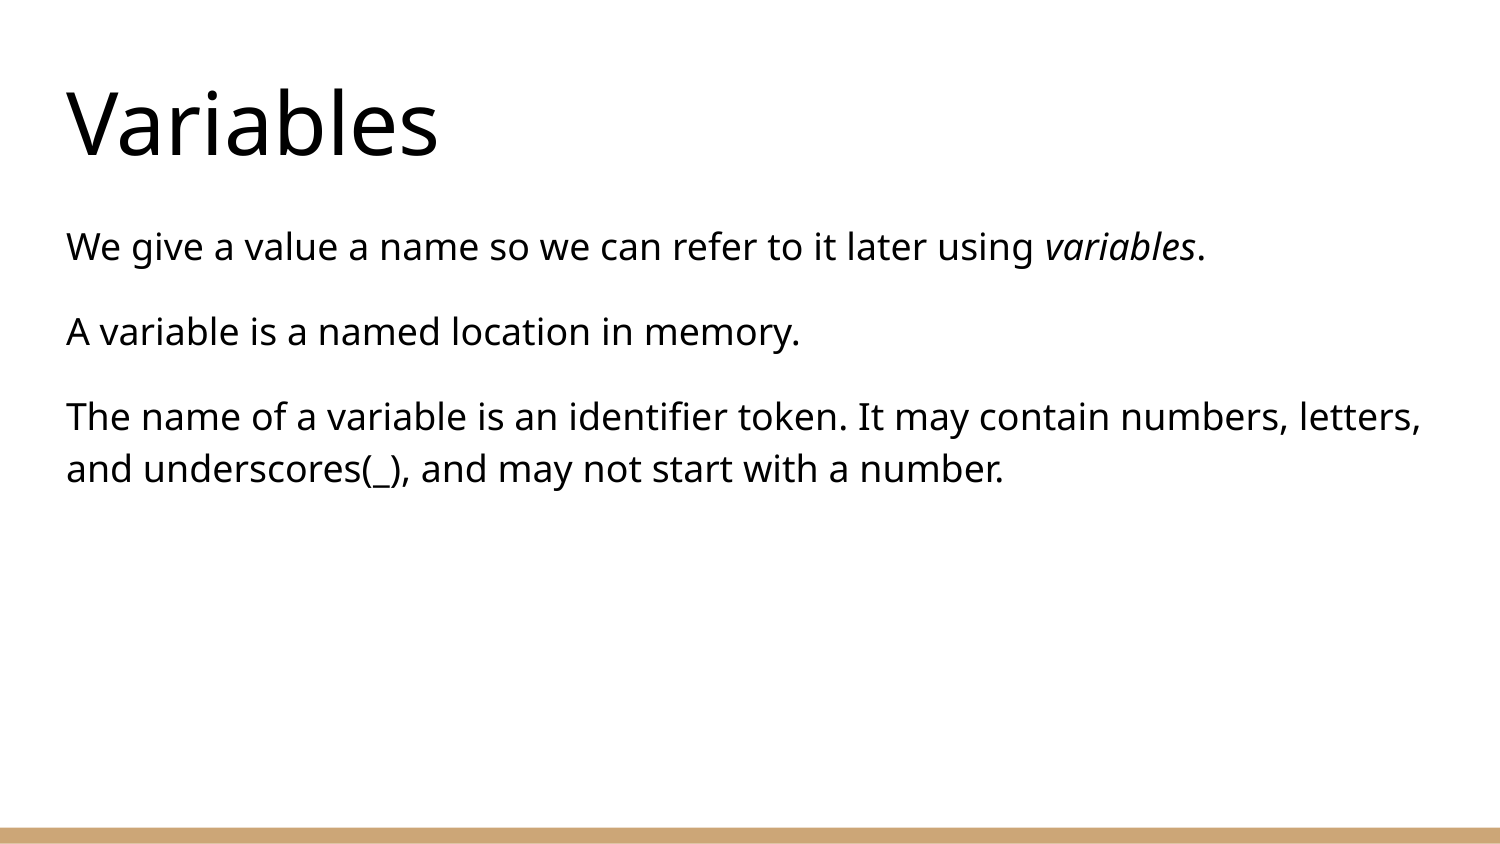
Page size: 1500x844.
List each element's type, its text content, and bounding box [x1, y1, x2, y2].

list We give a value a name so we can refer to it later using variables. A variable is a named location in memory. The name of a variable is an identifier token. It may contain numbers, letters, and underscores(_), and may not start with a number. [51, 200, 1449, 752]
title Variables [51, 51, 1449, 189]
